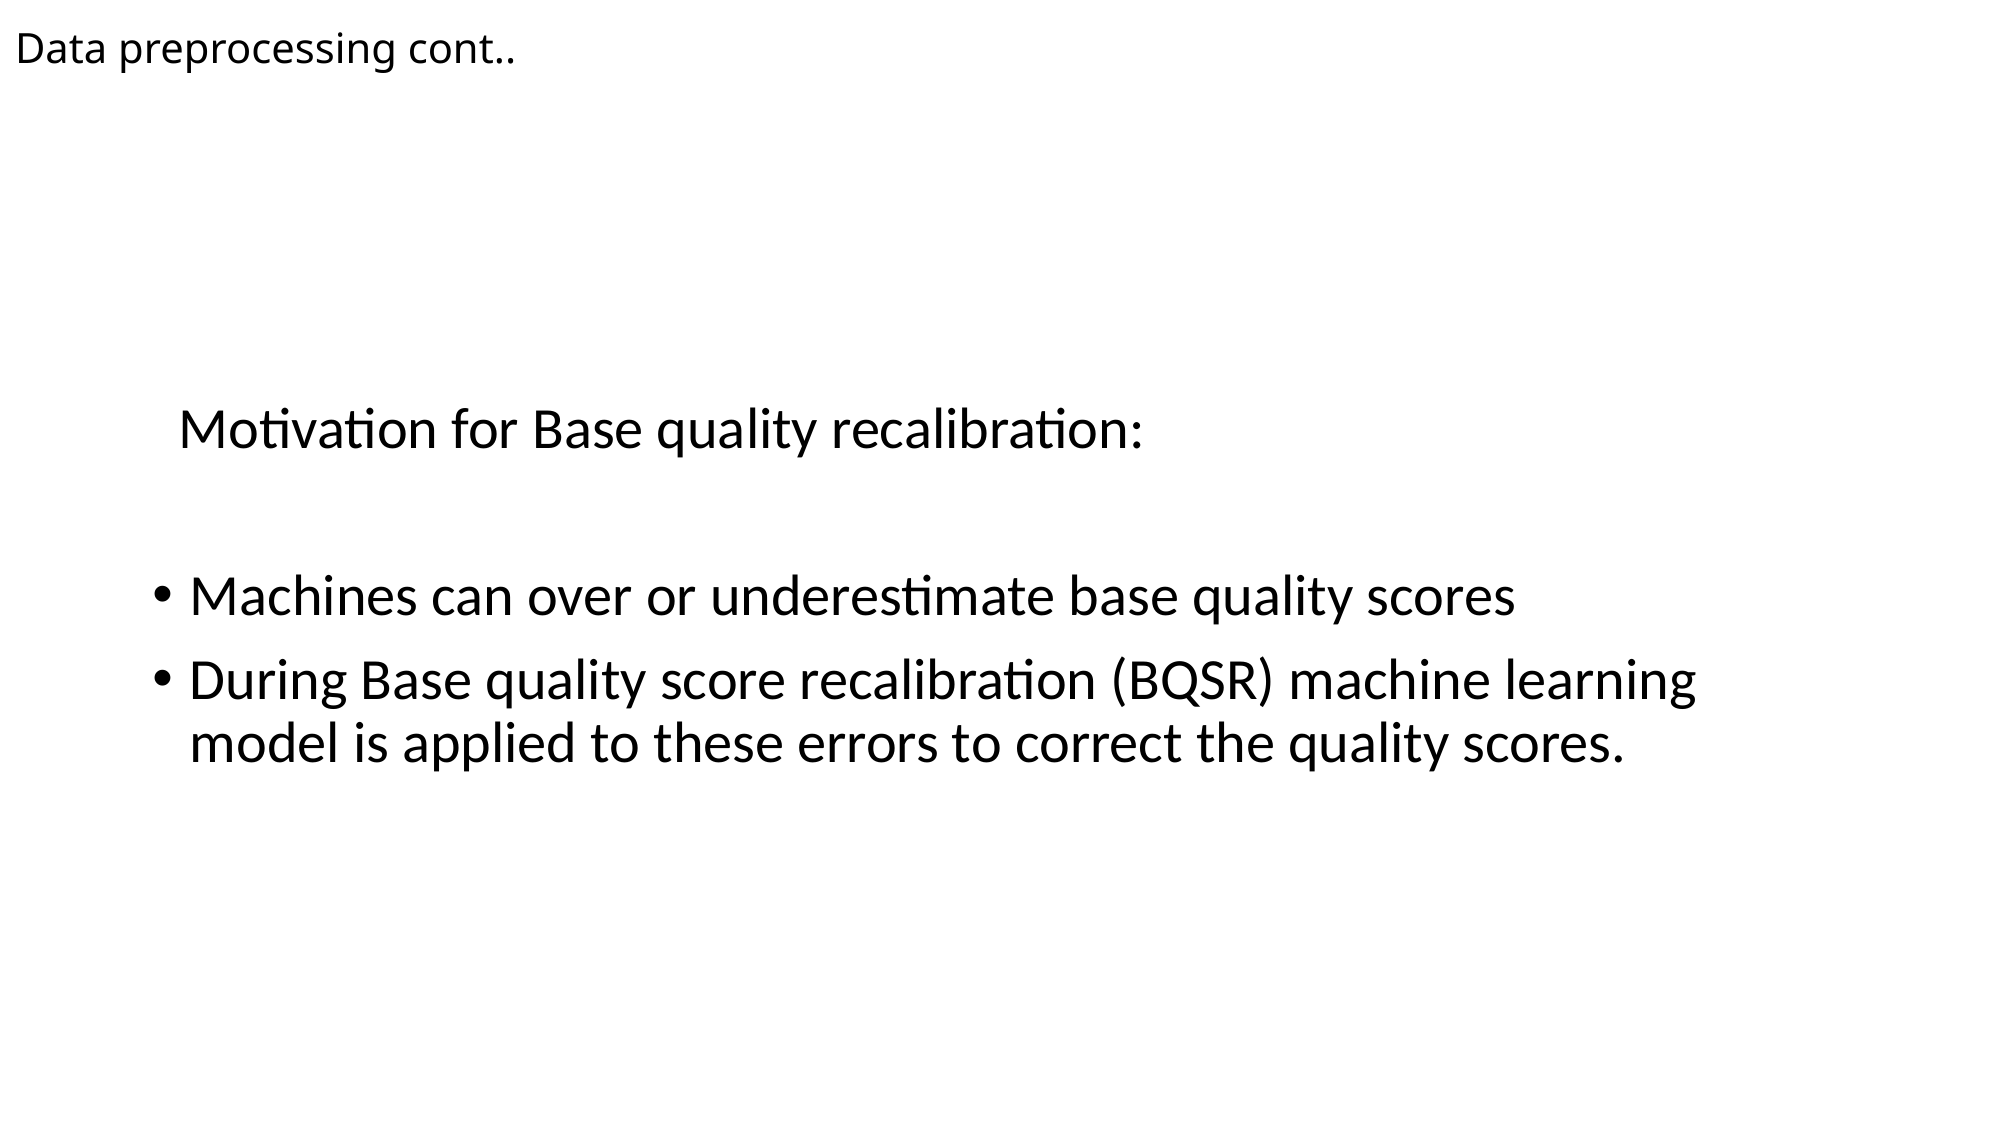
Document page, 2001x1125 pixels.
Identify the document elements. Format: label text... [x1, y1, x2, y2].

list Motivation for Base quality recalibration: Machines can over or underestimate base quality scores During Base quality score recalibration (BQSR) machine learning model is applied to these errors to correct the quality scores. [137, 299, 1863, 1014]
title Data preprocessing cont.. [0, 0, 1725, 159]
